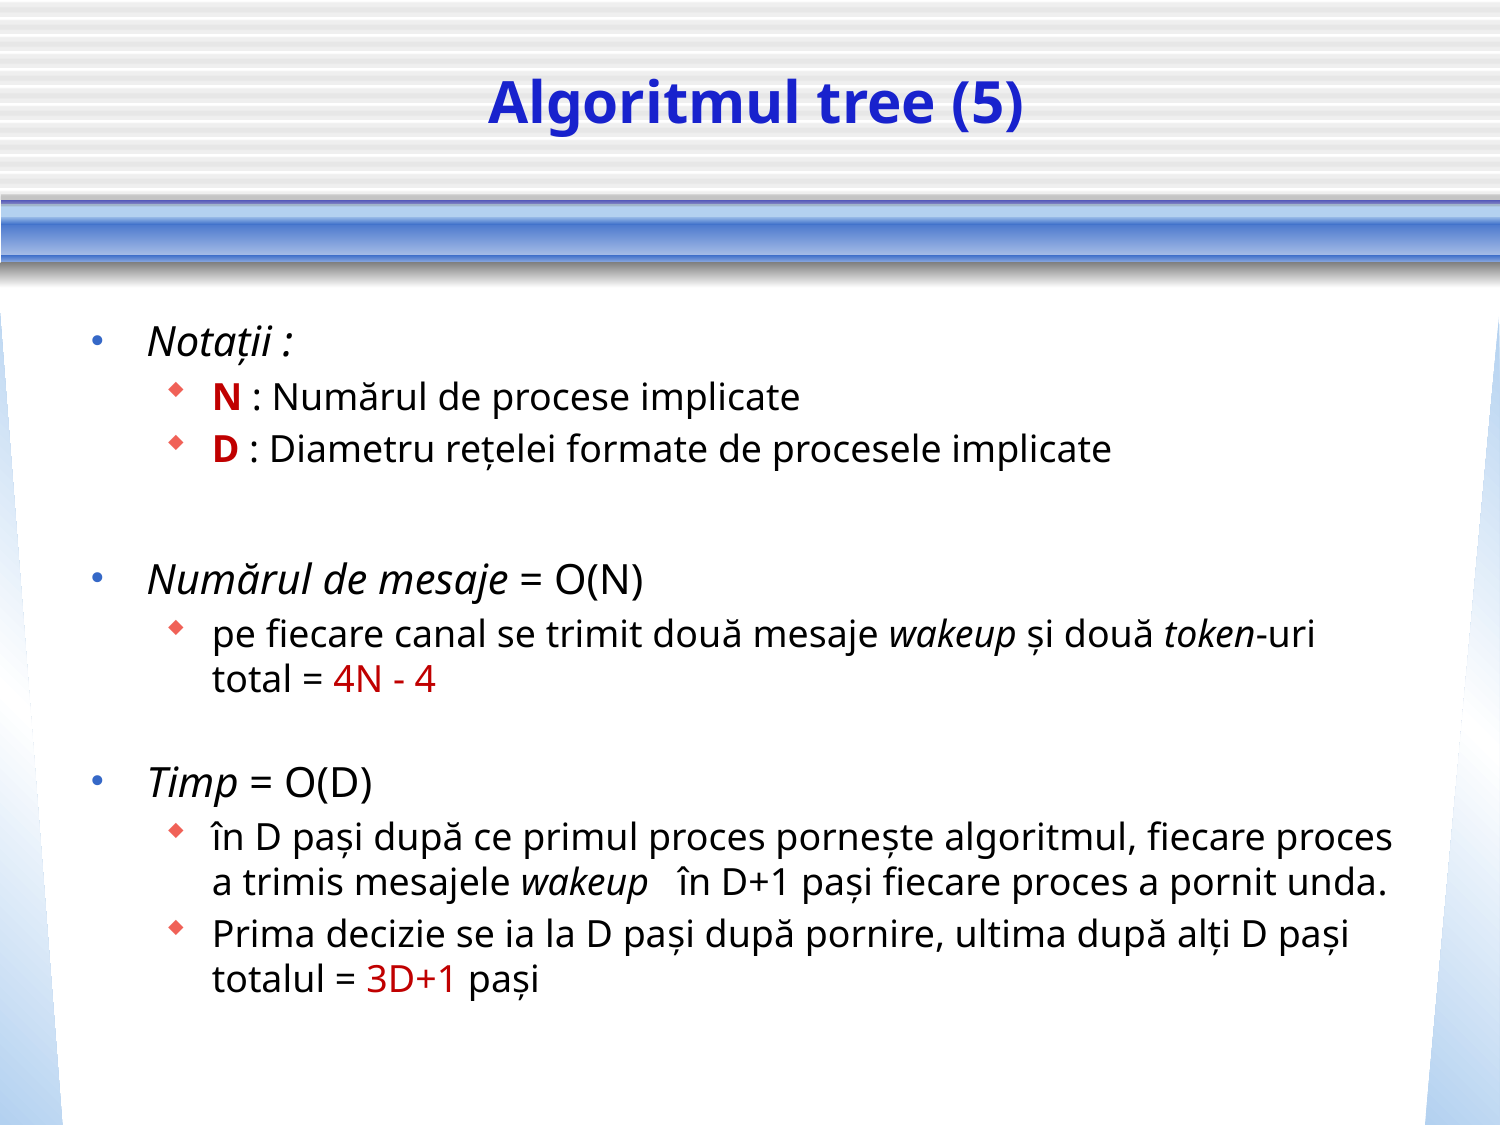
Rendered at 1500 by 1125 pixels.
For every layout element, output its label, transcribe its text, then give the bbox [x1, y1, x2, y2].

picture [0, 0, 1500, 194]
title Algoritmul tree (5) [24, 12, 1488, 188]
